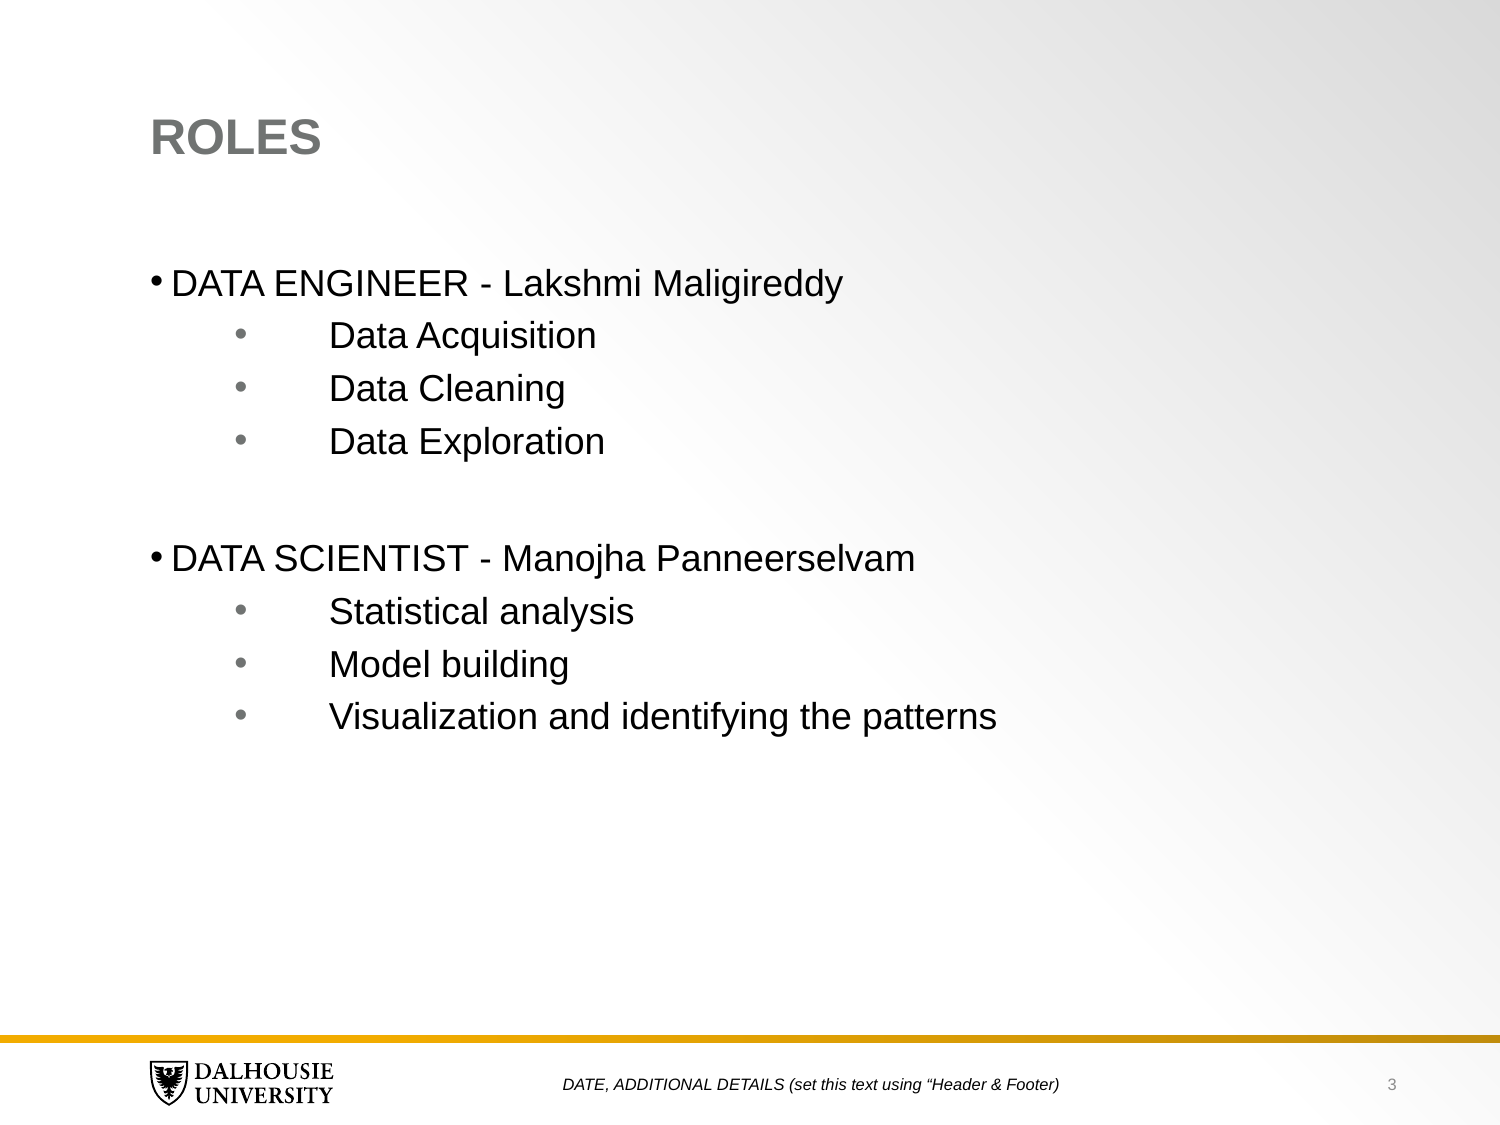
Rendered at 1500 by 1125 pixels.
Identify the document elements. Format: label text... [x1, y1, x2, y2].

slide_number 3 [1271, 1042, 1397, 1125]
title ROLES [150, 0, 1397, 166]
footer DATE, ADDITIONAL DETAILS (set this text using “Header & Footer) [562, 1042, 1271, 1125]
list DATA ENGINEER - Lakshmi Maligireddy Data Acquisition Data Cleaning Data Exploration DATA SCIENTIST - Manojha Panneerselvam Statistical analysis Model building Visualization and identifying the patterns [150, 198, 1397, 986]
